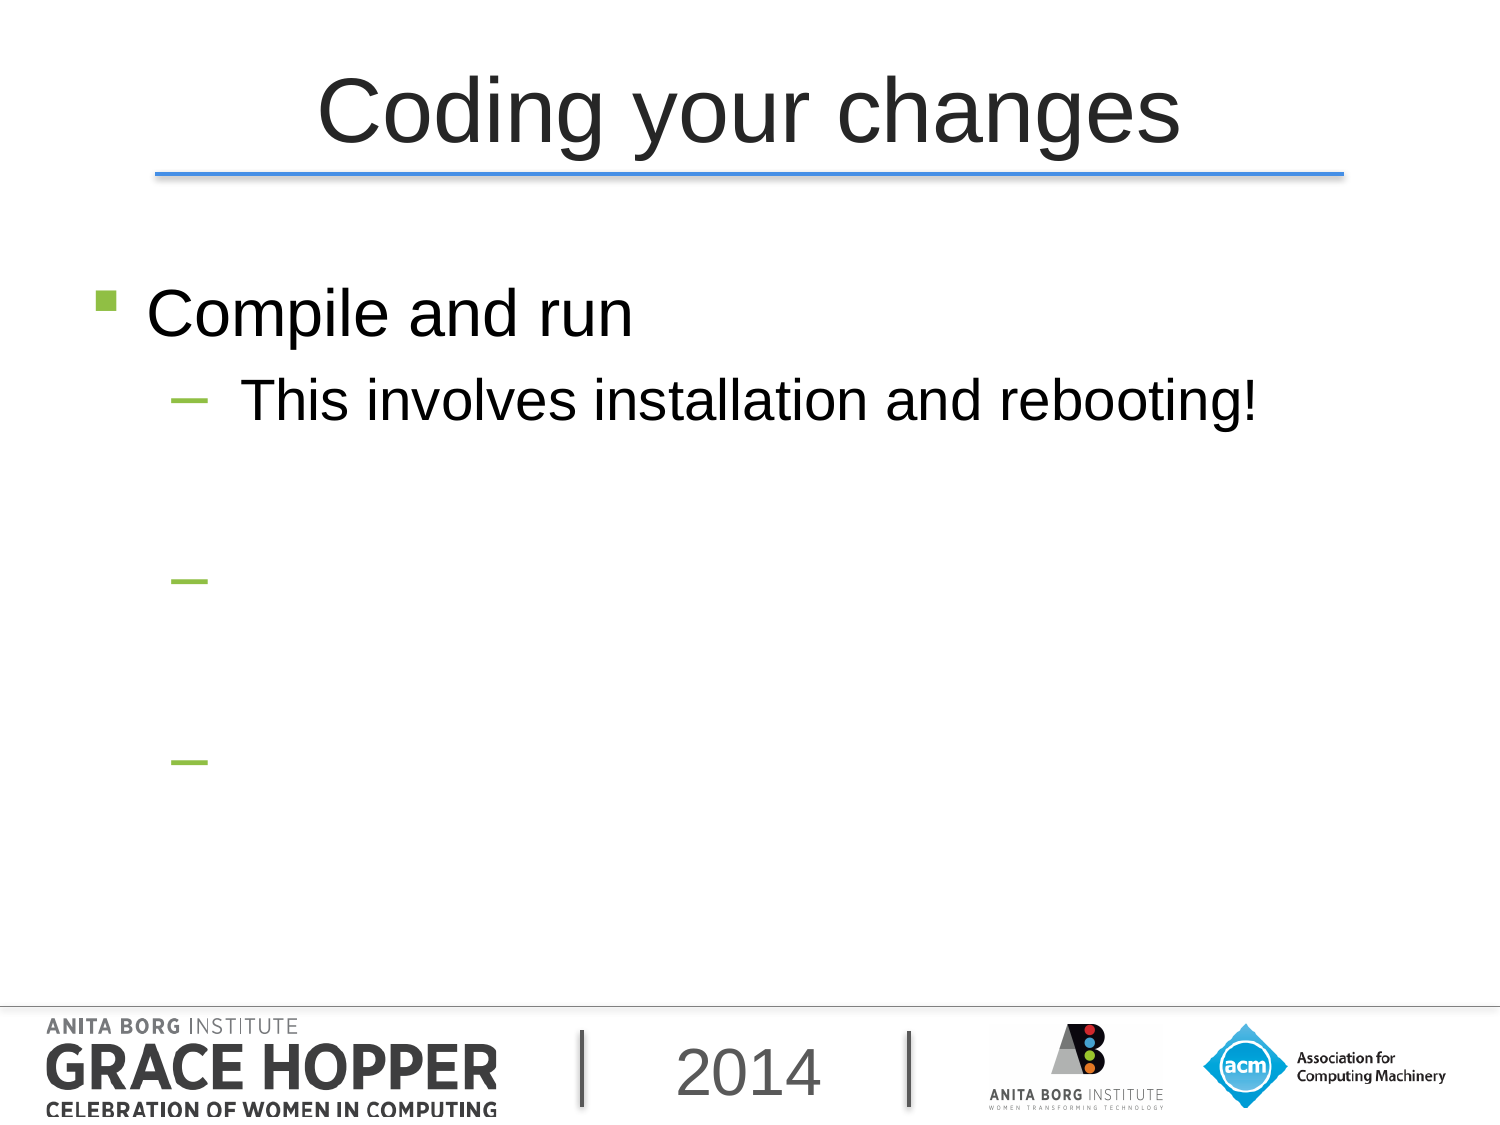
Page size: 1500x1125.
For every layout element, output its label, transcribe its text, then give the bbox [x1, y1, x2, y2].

list Compile and run This involves installation and rebooting! Use a virtual machine or dedicated machine Maintain a known working and a test kernel [75, 262, 1425, 1005]
title Coding your changes [75, 19, 1425, 191]
picture [989, 1024, 1163, 1110]
